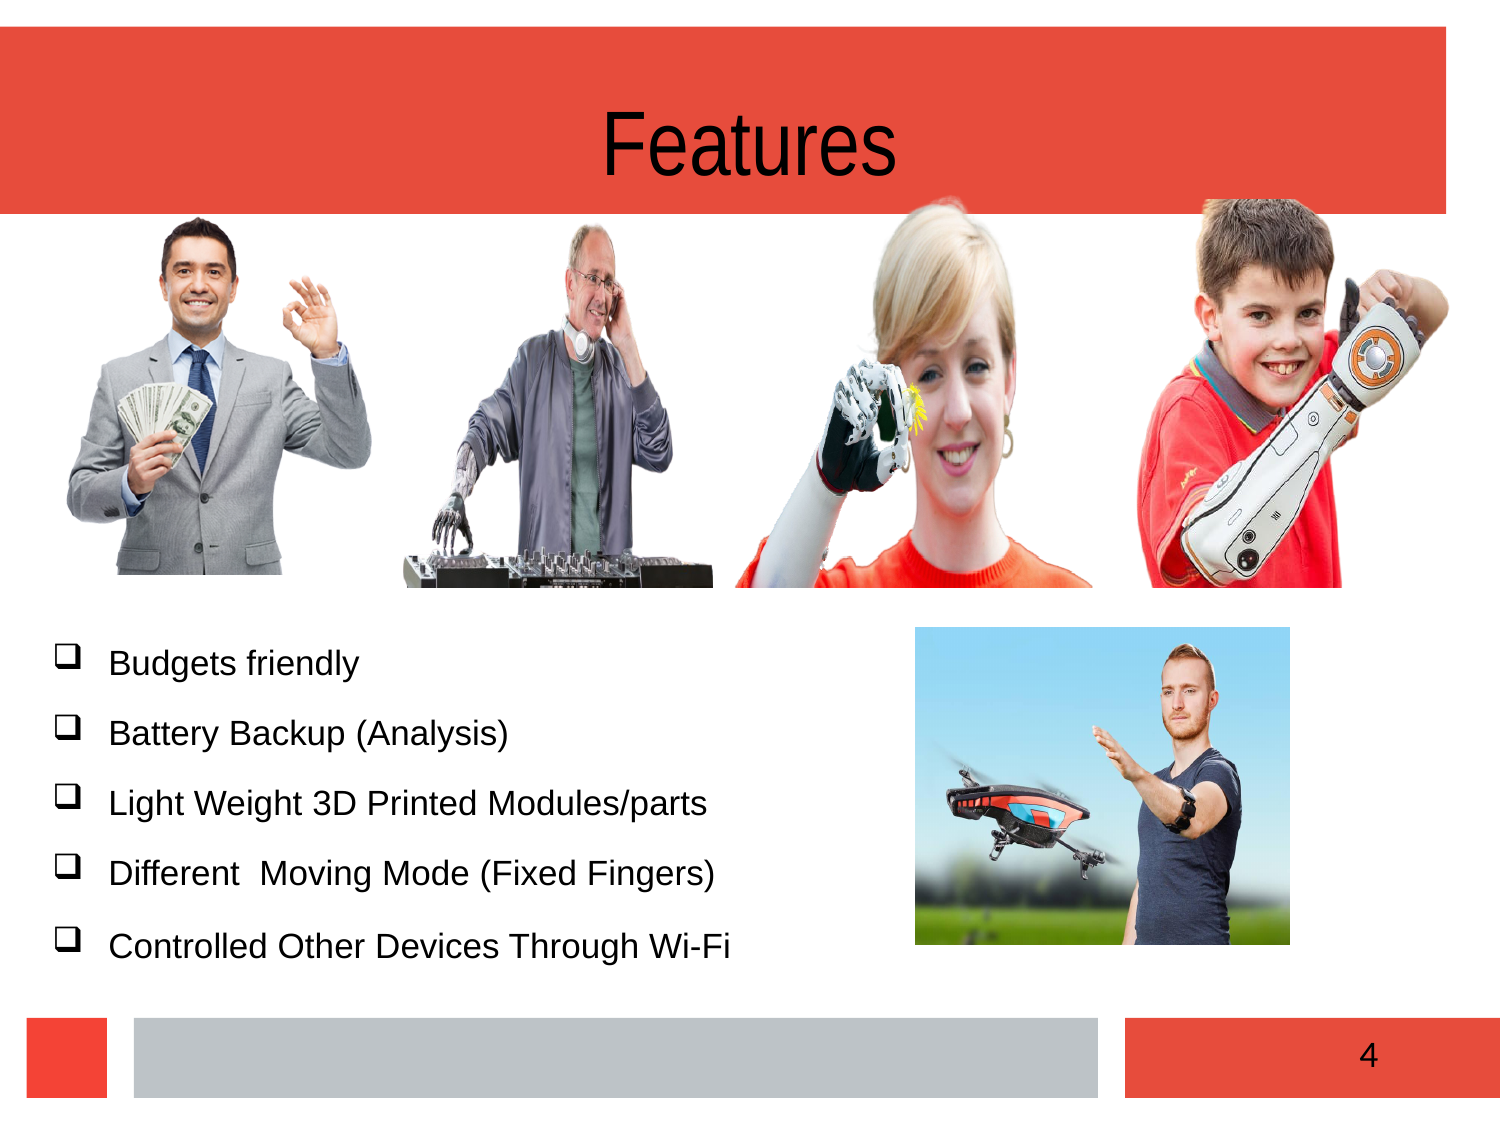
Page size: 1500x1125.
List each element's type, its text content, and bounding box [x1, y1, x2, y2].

picture [62, 212, 713, 588]
text_box 4 [1344, 1022, 1394, 1082]
picture [724, 187, 1500, 588]
picture [914, 627, 1290, 946]
text_box Features [75, 45, 1425, 218]
text_box Budgets friendly Battery Backup (Analysis) Light Weight 3D Printed Modules/parts Different Moving Mode (Fixed Fingers) Controlled Other Devices Through Wi-Fi [37, 612, 1275, 1061]
